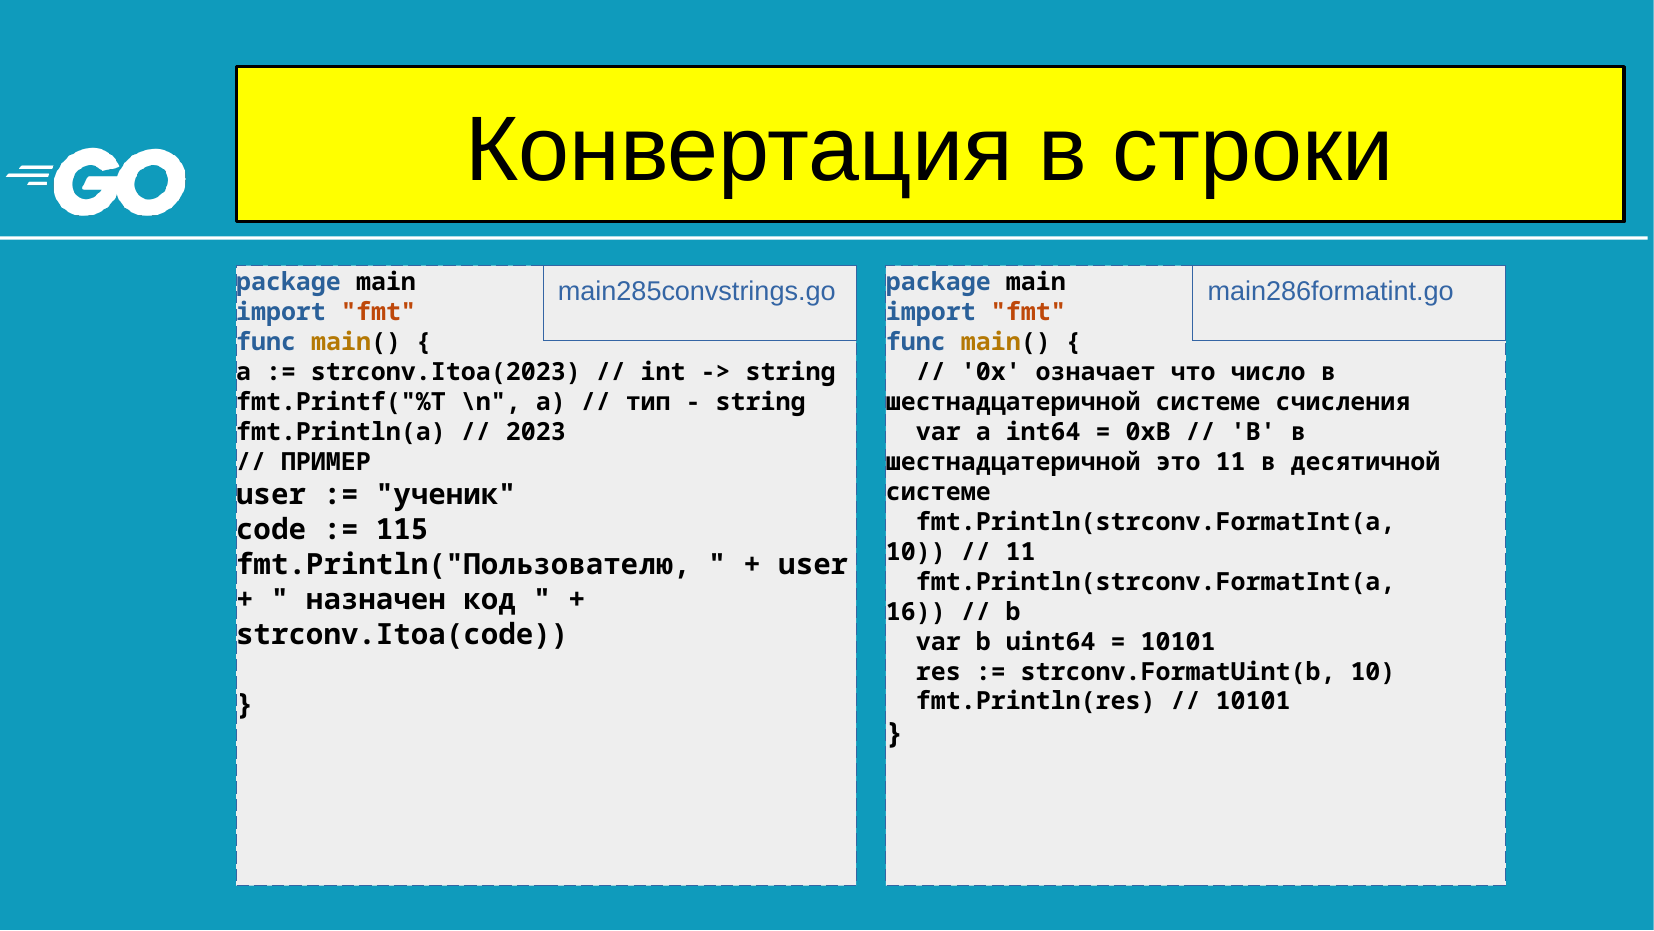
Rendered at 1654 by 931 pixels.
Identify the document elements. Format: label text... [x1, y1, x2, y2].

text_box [885, 265, 1506, 886]
title Конвертация в строки [235, 65, 1626, 223]
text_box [236, 265, 857, 886]
picture [54, 148, 185, 215]
